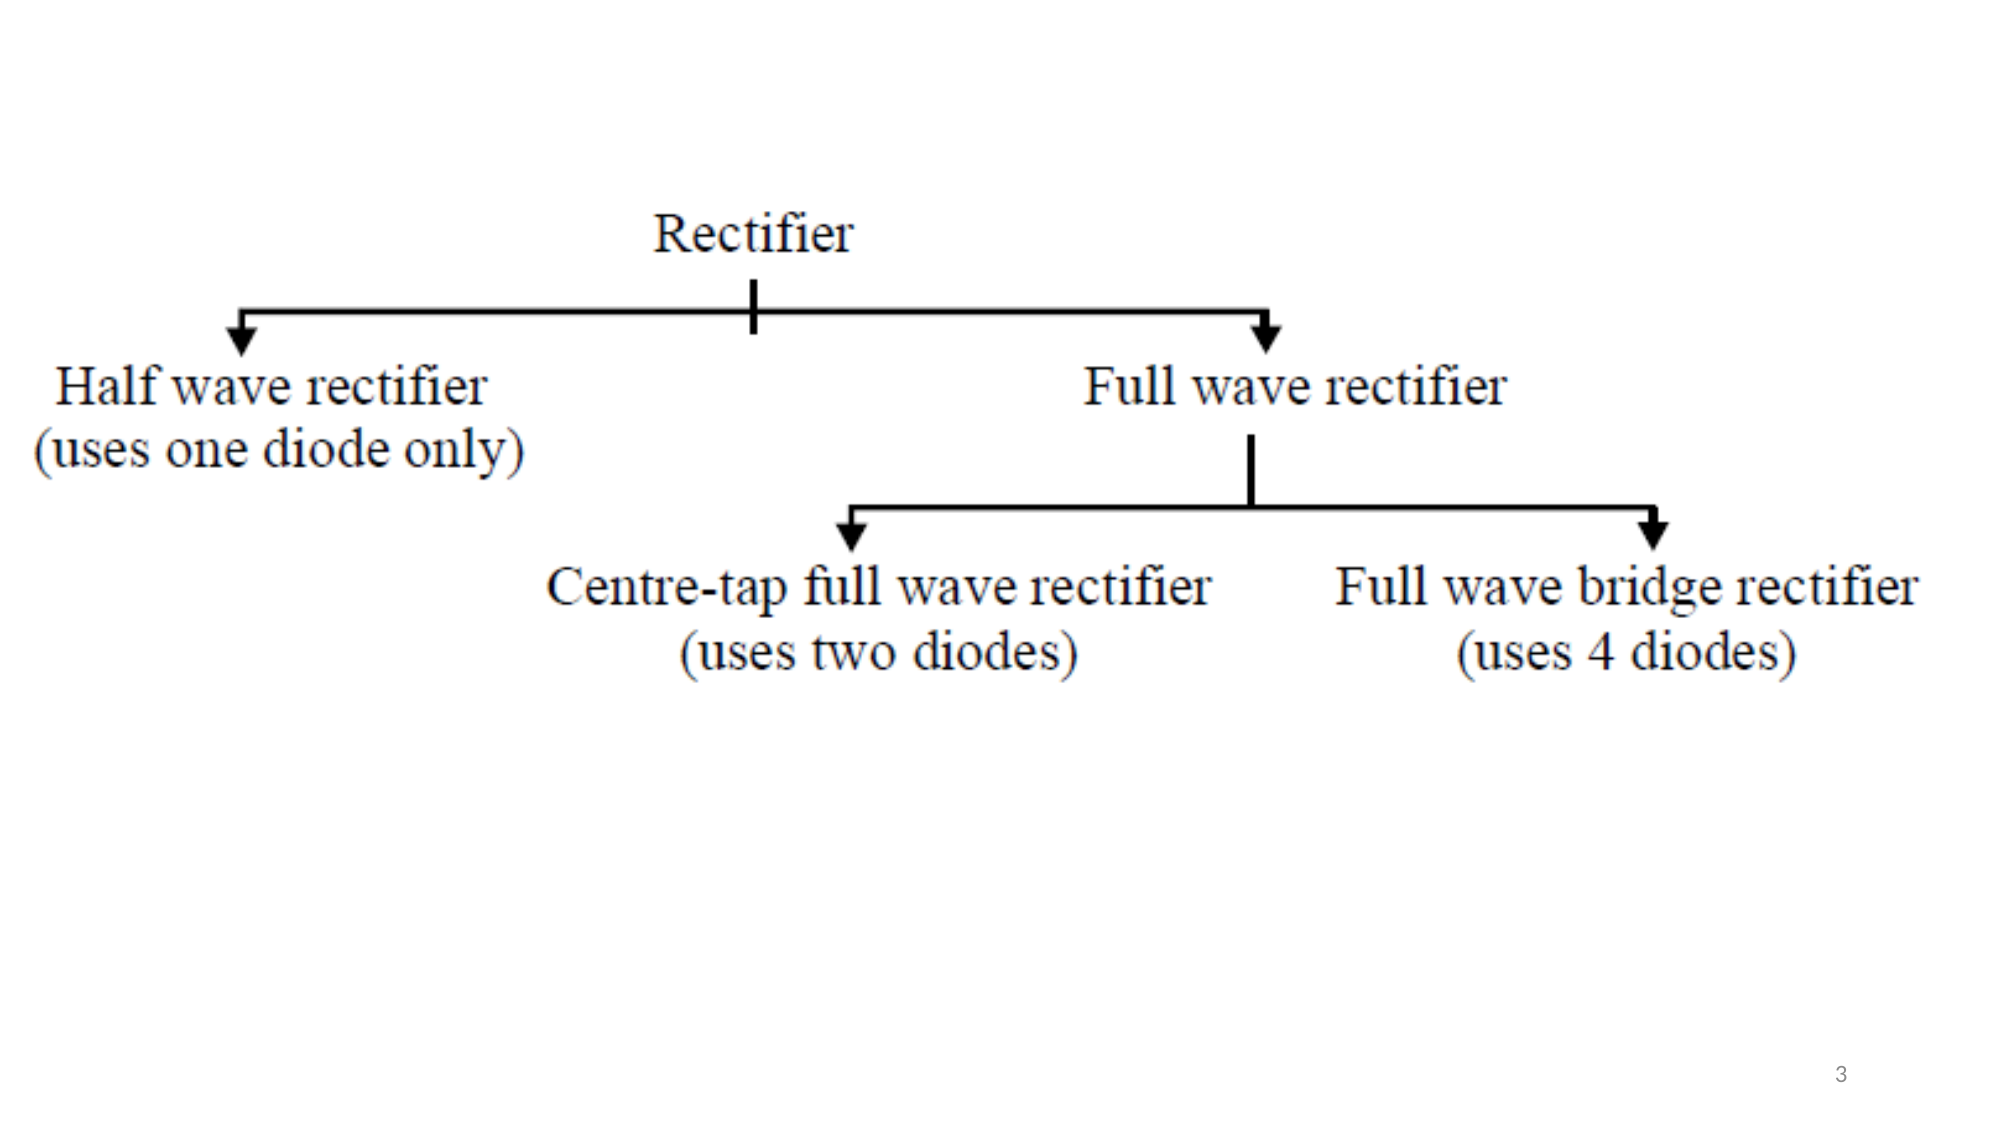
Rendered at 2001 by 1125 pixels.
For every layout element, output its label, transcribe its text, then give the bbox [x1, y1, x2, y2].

slide_number 3 [1412, 1042, 1863, 1103]
picture [23, 160, 1946, 723]
